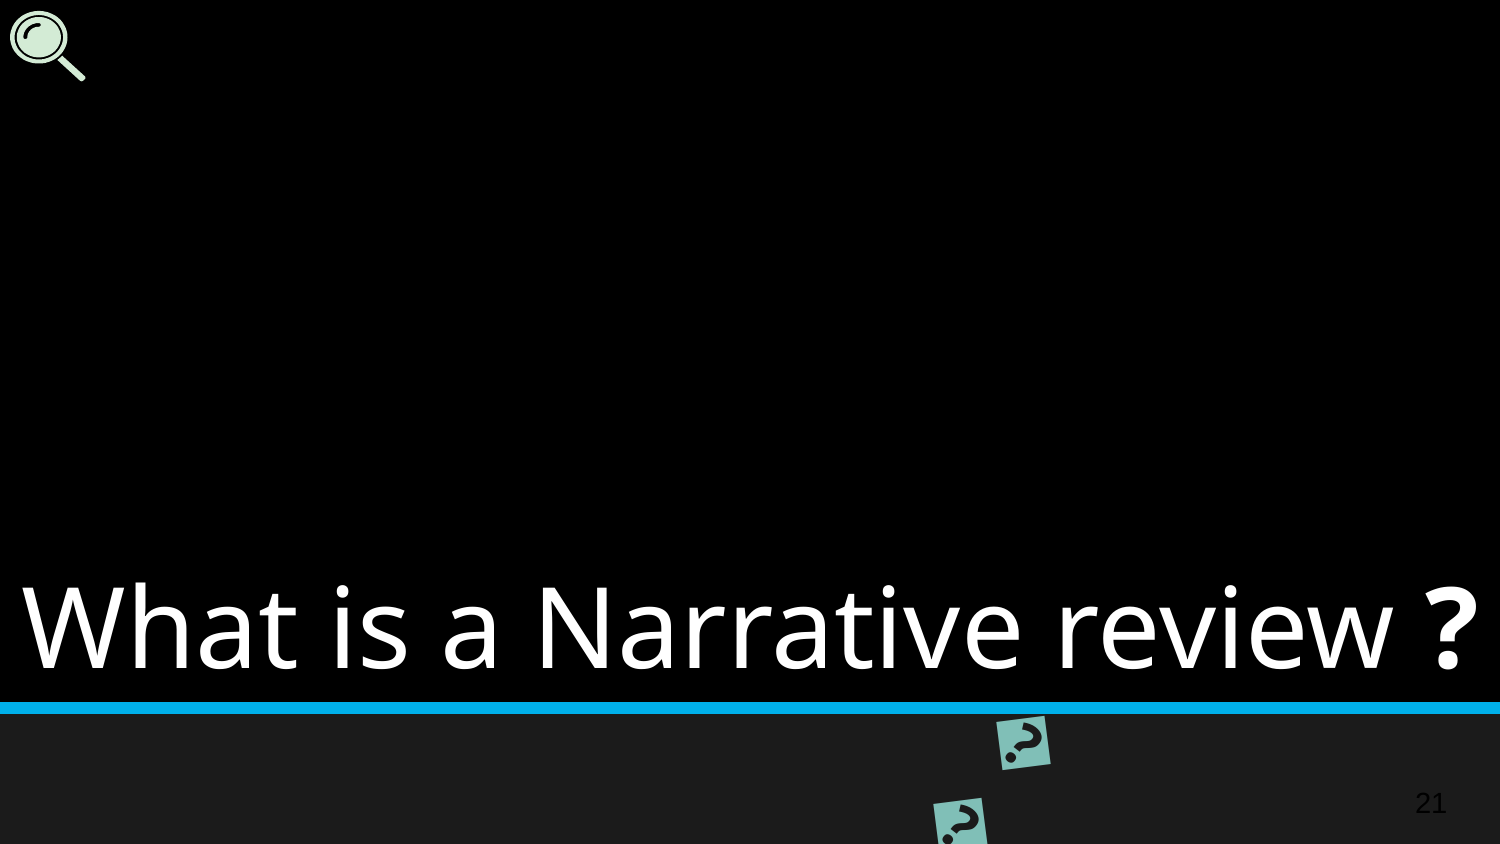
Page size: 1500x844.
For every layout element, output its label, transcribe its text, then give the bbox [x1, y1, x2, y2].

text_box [9, 10, 86, 82]
text_box 😒 [926, 698, 1070, 844]
slide_number 21 [1403, 779, 1494, 844]
title What is a Narrative review ? [10, 445, 1493, 699]
